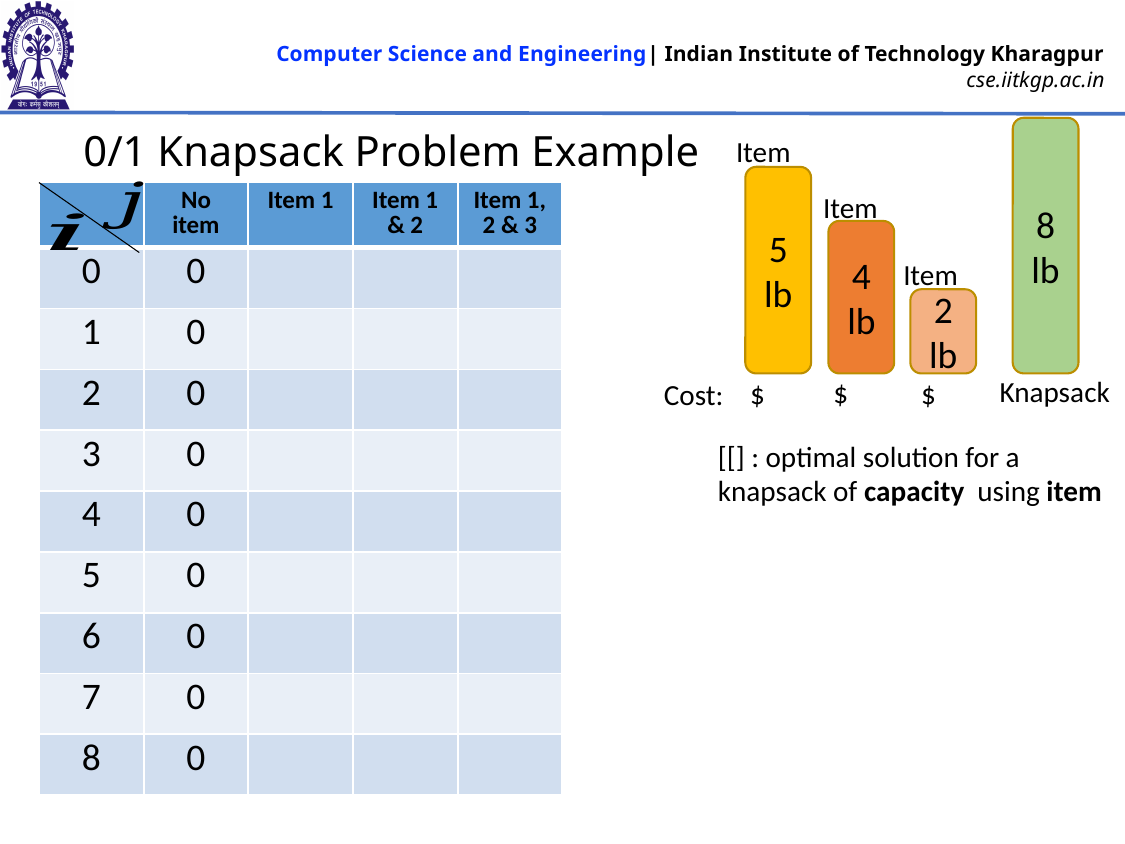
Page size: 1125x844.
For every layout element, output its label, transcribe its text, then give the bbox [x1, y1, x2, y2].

picture [1, 1, 74, 110]
text_box 5 lb [744, 165, 813, 375]
table_cell [459, 674, 561, 733]
table_cell 0 [145, 492, 247, 551]
table_cell [249, 553, 352, 612]
table_cell [249, 492, 352, 551]
table_cell [459, 553, 561, 612]
table_cell [354, 735, 457, 794]
table_cell [459, 492, 561, 551]
table_cell [459, 370, 561, 429]
table_cell [249, 431, 352, 490]
table_cell [354, 370, 457, 429]
table_cell 0 [145, 370, 247, 429]
table_header Item 1 [249, 183, 352, 245]
table_cell 0 [145, 735, 247, 794]
text_box 2 lb [909, 288, 978, 375]
table_cell [354, 553, 457, 612]
table_cell [249, 614, 352, 673]
table_cell [354, 309, 457, 369]
table_header No item [145, 183, 247, 245]
table_cell 0 [145, 431, 247, 490]
table_cell [249, 250, 352, 308]
text_box Knapsack [984, 365, 1125, 416]
table_cell [249, 309, 352, 369]
table_cell 6 [40, 614, 143, 673]
table_cell 0 [40, 250, 143, 308]
table_cell [459, 614, 561, 673]
table_cell [354, 250, 457, 308]
table_cell [354, 492, 457, 551]
table_cell 7 [40, 674, 143, 733]
table_cell [354, 431, 457, 490]
table_cell [354, 674, 457, 733]
text_box 4 lb [827, 219, 896, 375]
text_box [38, 182, 140, 253]
table_header Item 1, 2 & 3 [459, 183, 561, 245]
text_box 0/1 Knapsack Problem Example [24, 123, 757, 175]
table_cell 5 [40, 553, 143, 612]
table_cell [459, 431, 561, 490]
table_cell 0 [145, 674, 247, 733]
table_cell [249, 735, 352, 794]
table_cell [249, 674, 352, 733]
table_cell [459, 735, 561, 794]
table_cell 0 [145, 553, 247, 612]
text_box Cost: [649, 368, 758, 419]
table_cell [249, 370, 352, 429]
table_cell [459, 250, 561, 308]
table_cell 0 [145, 250, 247, 308]
text_box 8 lb [1011, 116, 1080, 365]
table_cell [459, 309, 561, 369]
table_cell 1 [40, 309, 143, 369]
table_cell 3 [40, 431, 143, 490]
table_cell [354, 614, 457, 673]
table_header Item 1 & 2 [354, 183, 457, 245]
table_cell 2 [40, 370, 143, 429]
table_cell 8 [40, 735, 143, 794]
table_cell 4 [40, 492, 143, 551]
table_cell 0 [145, 309, 247, 369]
table_cell 0 [145, 614, 247, 673]
